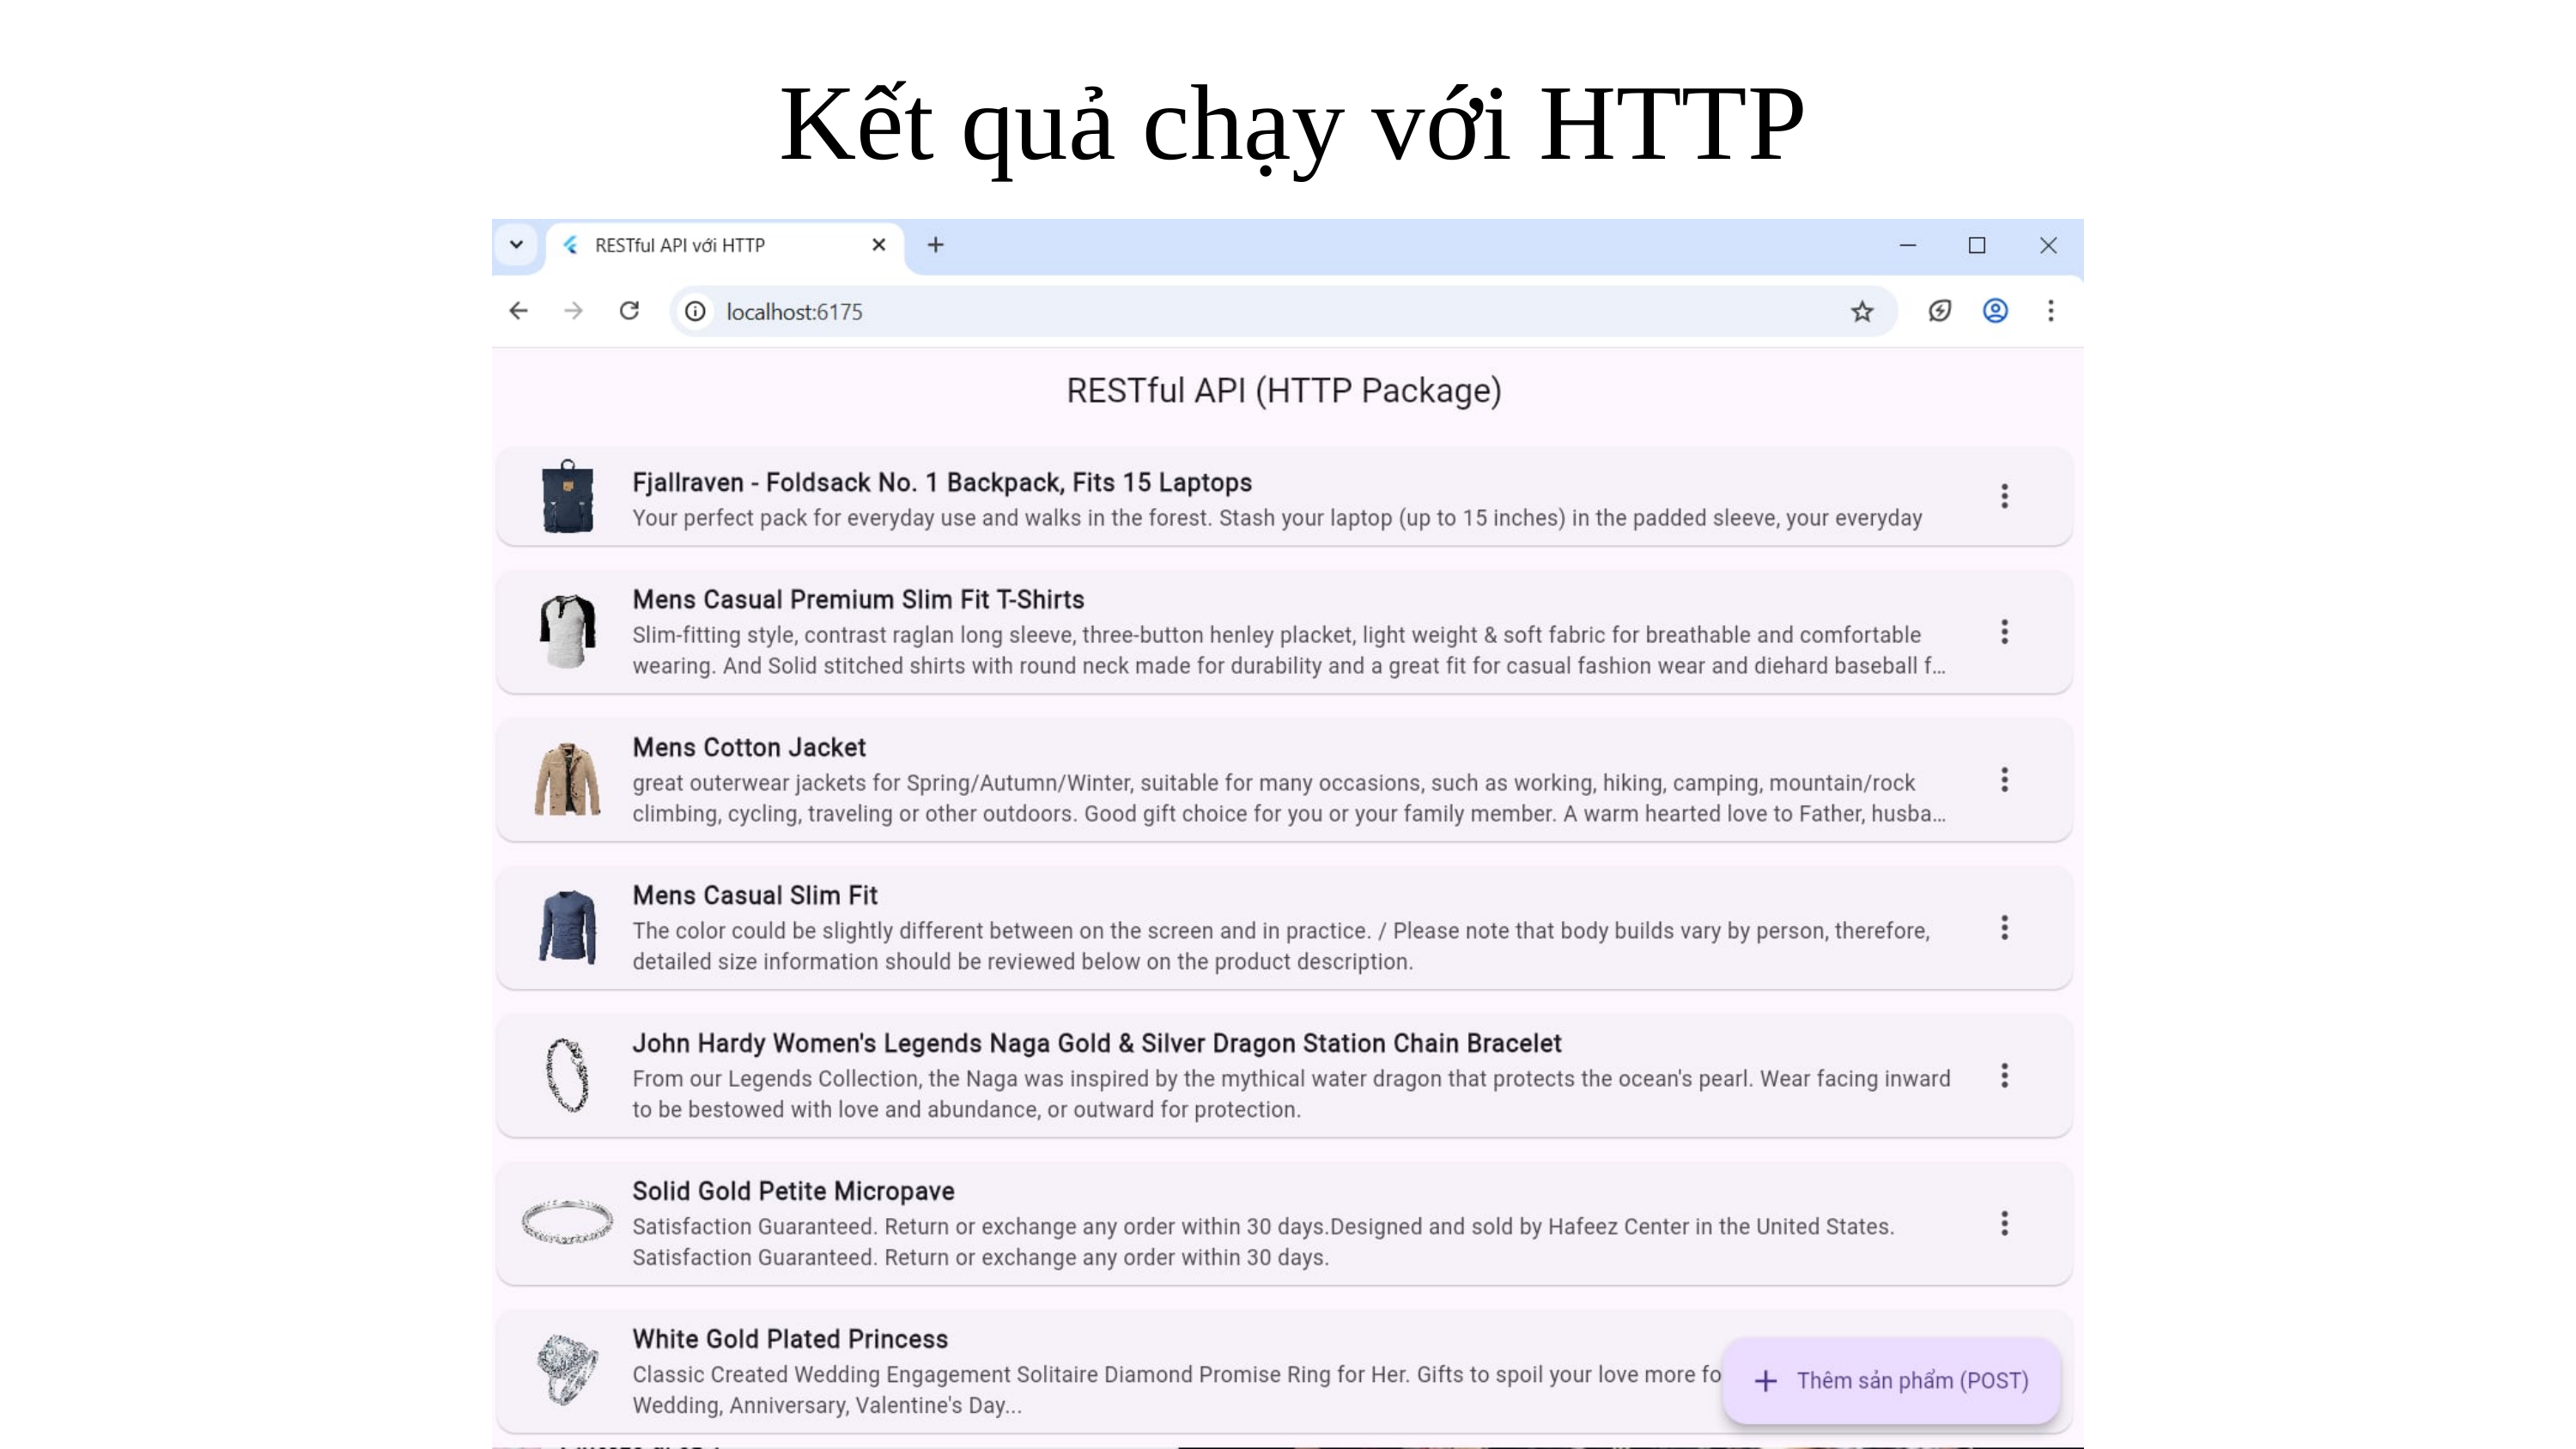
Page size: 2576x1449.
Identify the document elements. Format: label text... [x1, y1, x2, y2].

picture [491, 219, 2085, 1449]
text_box Kết quả chạy với HTTP [766, 45, 2193, 187]
